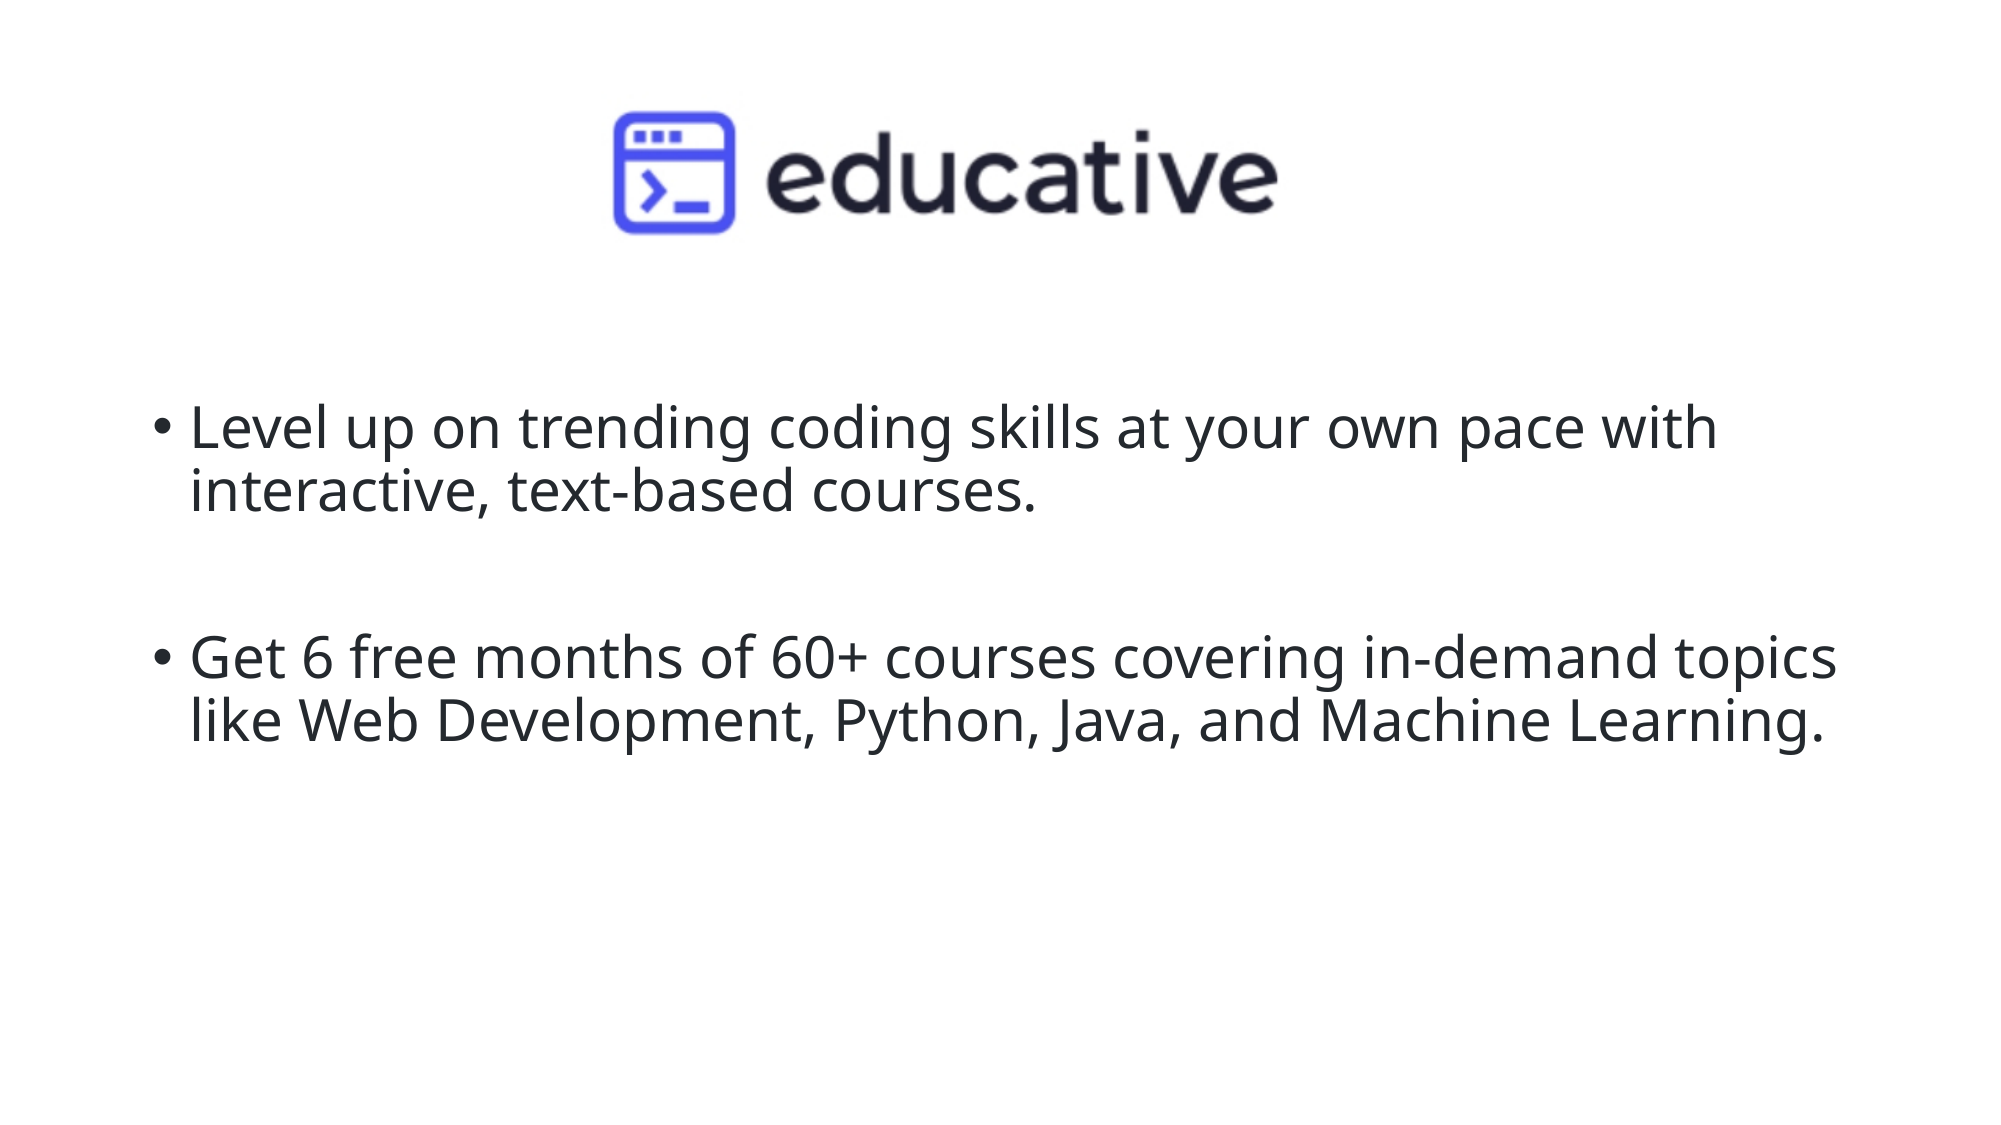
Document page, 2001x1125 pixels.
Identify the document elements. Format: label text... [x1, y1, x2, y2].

picture [477, 17, 1415, 330]
list Level up on trending coding skills at your own pace with interactive, text-based courses. Get 6 free months of 60+ courses covering in-demand topics like Web Development, Python, Java, and Machine Learning. [137, 299, 1863, 1014]
